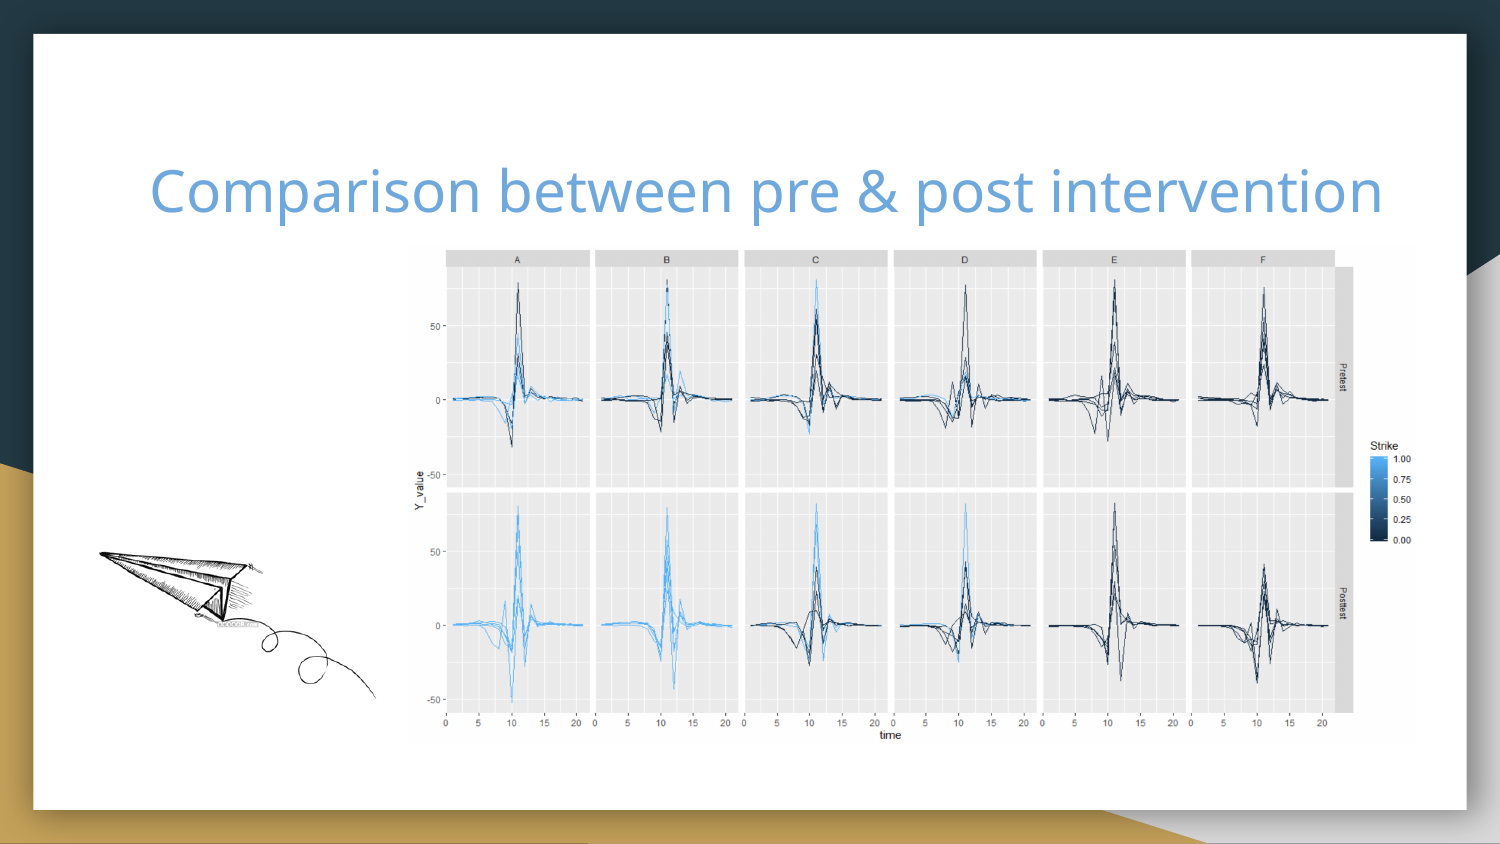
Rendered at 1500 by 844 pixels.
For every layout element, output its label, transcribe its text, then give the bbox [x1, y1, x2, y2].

picture [84, 244, 1420, 775]
title Comparison between pre & post intervention [134, 138, 1419, 296]
